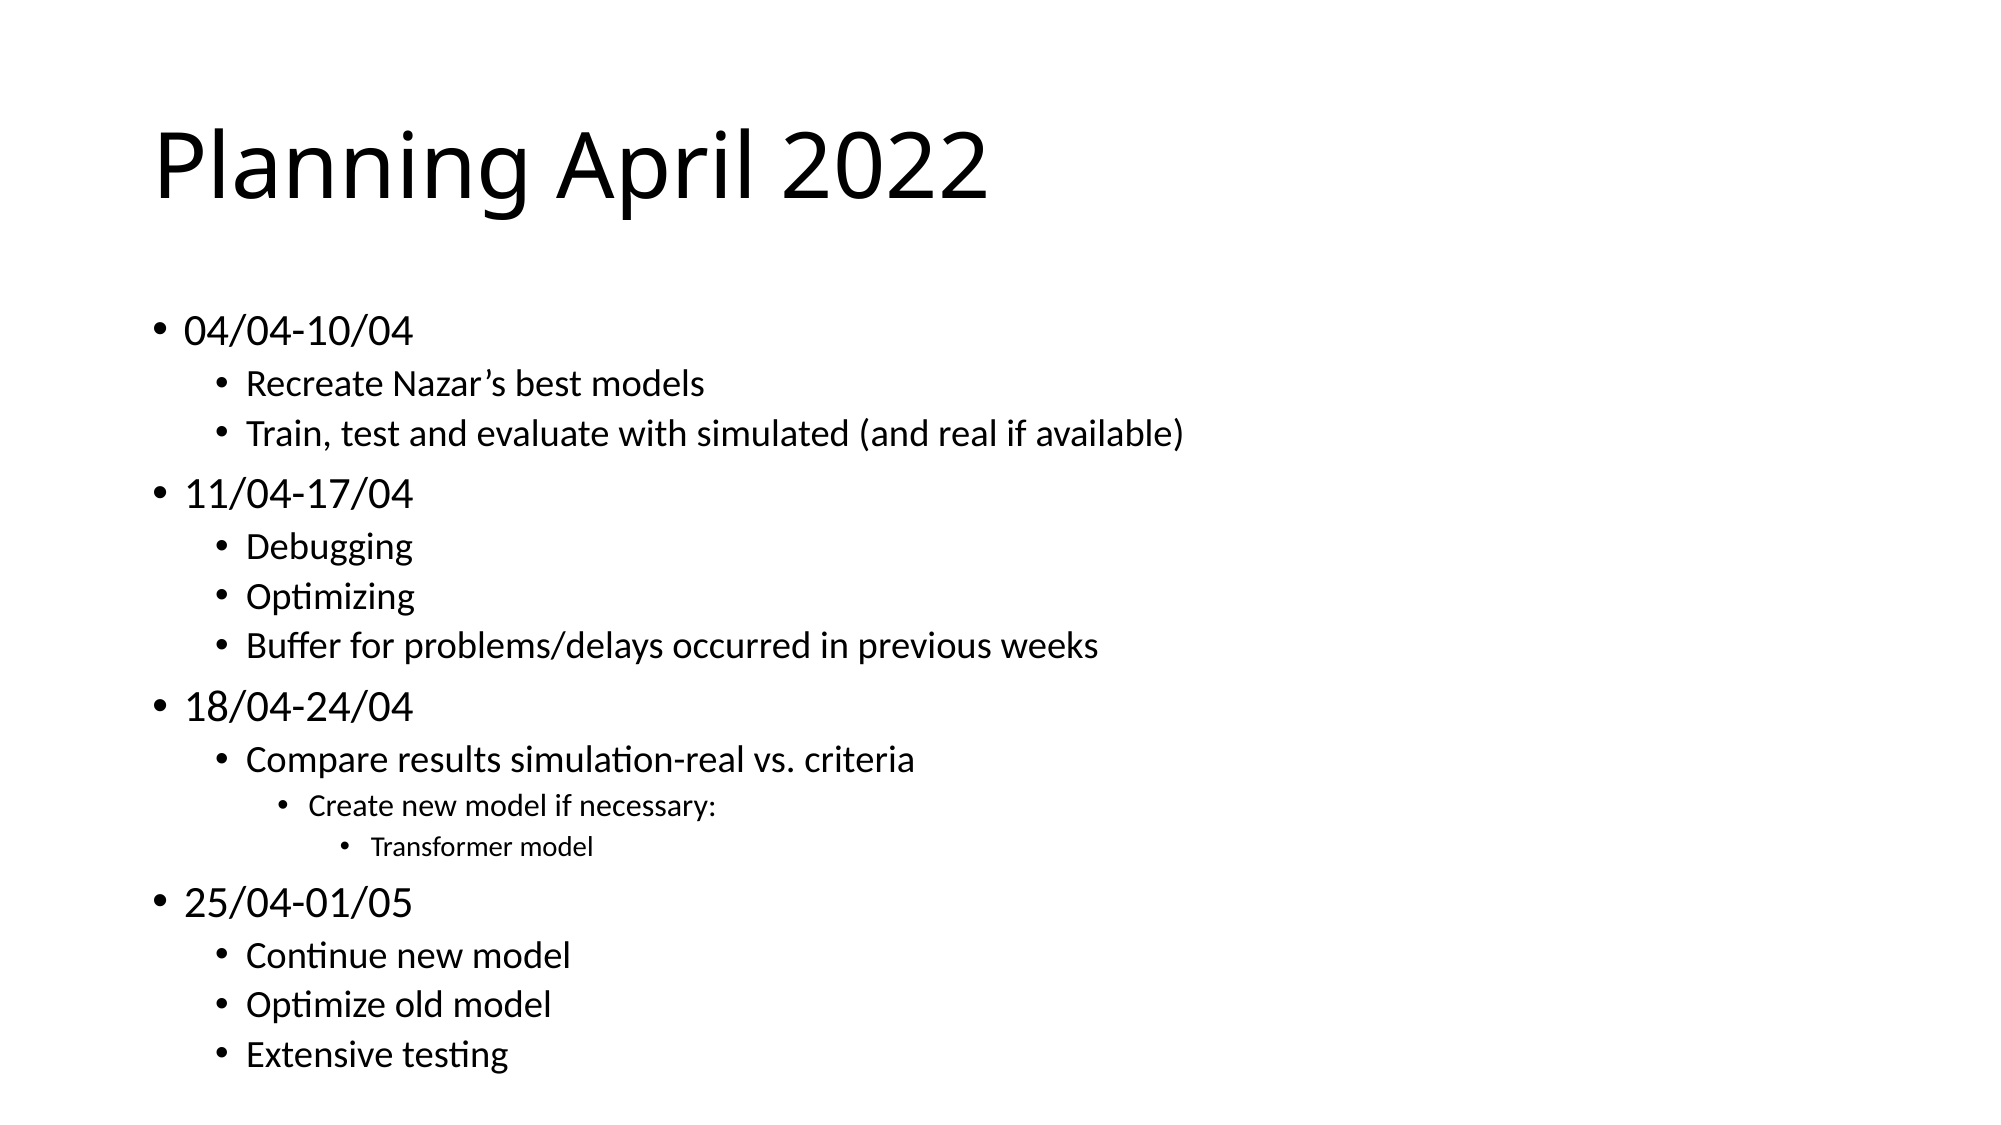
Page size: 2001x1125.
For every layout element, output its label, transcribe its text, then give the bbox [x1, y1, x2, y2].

list 04/04-10/04 Recreate Nazar’s best models Train, test and evaluate with simulated (and real if available) 11/04-17/04 Debugging Optimizing Buffer for problems/delays occurred in previous weeks 18/04-24/04 Compare results simulation-real vs. criteria Create new model if necessary: Transformer model 25/04-01/05 Continue new model Optimize old model Extensive testing [137, 299, 1863, 1093]
title Planning April 2022 [137, 59, 1863, 278]
